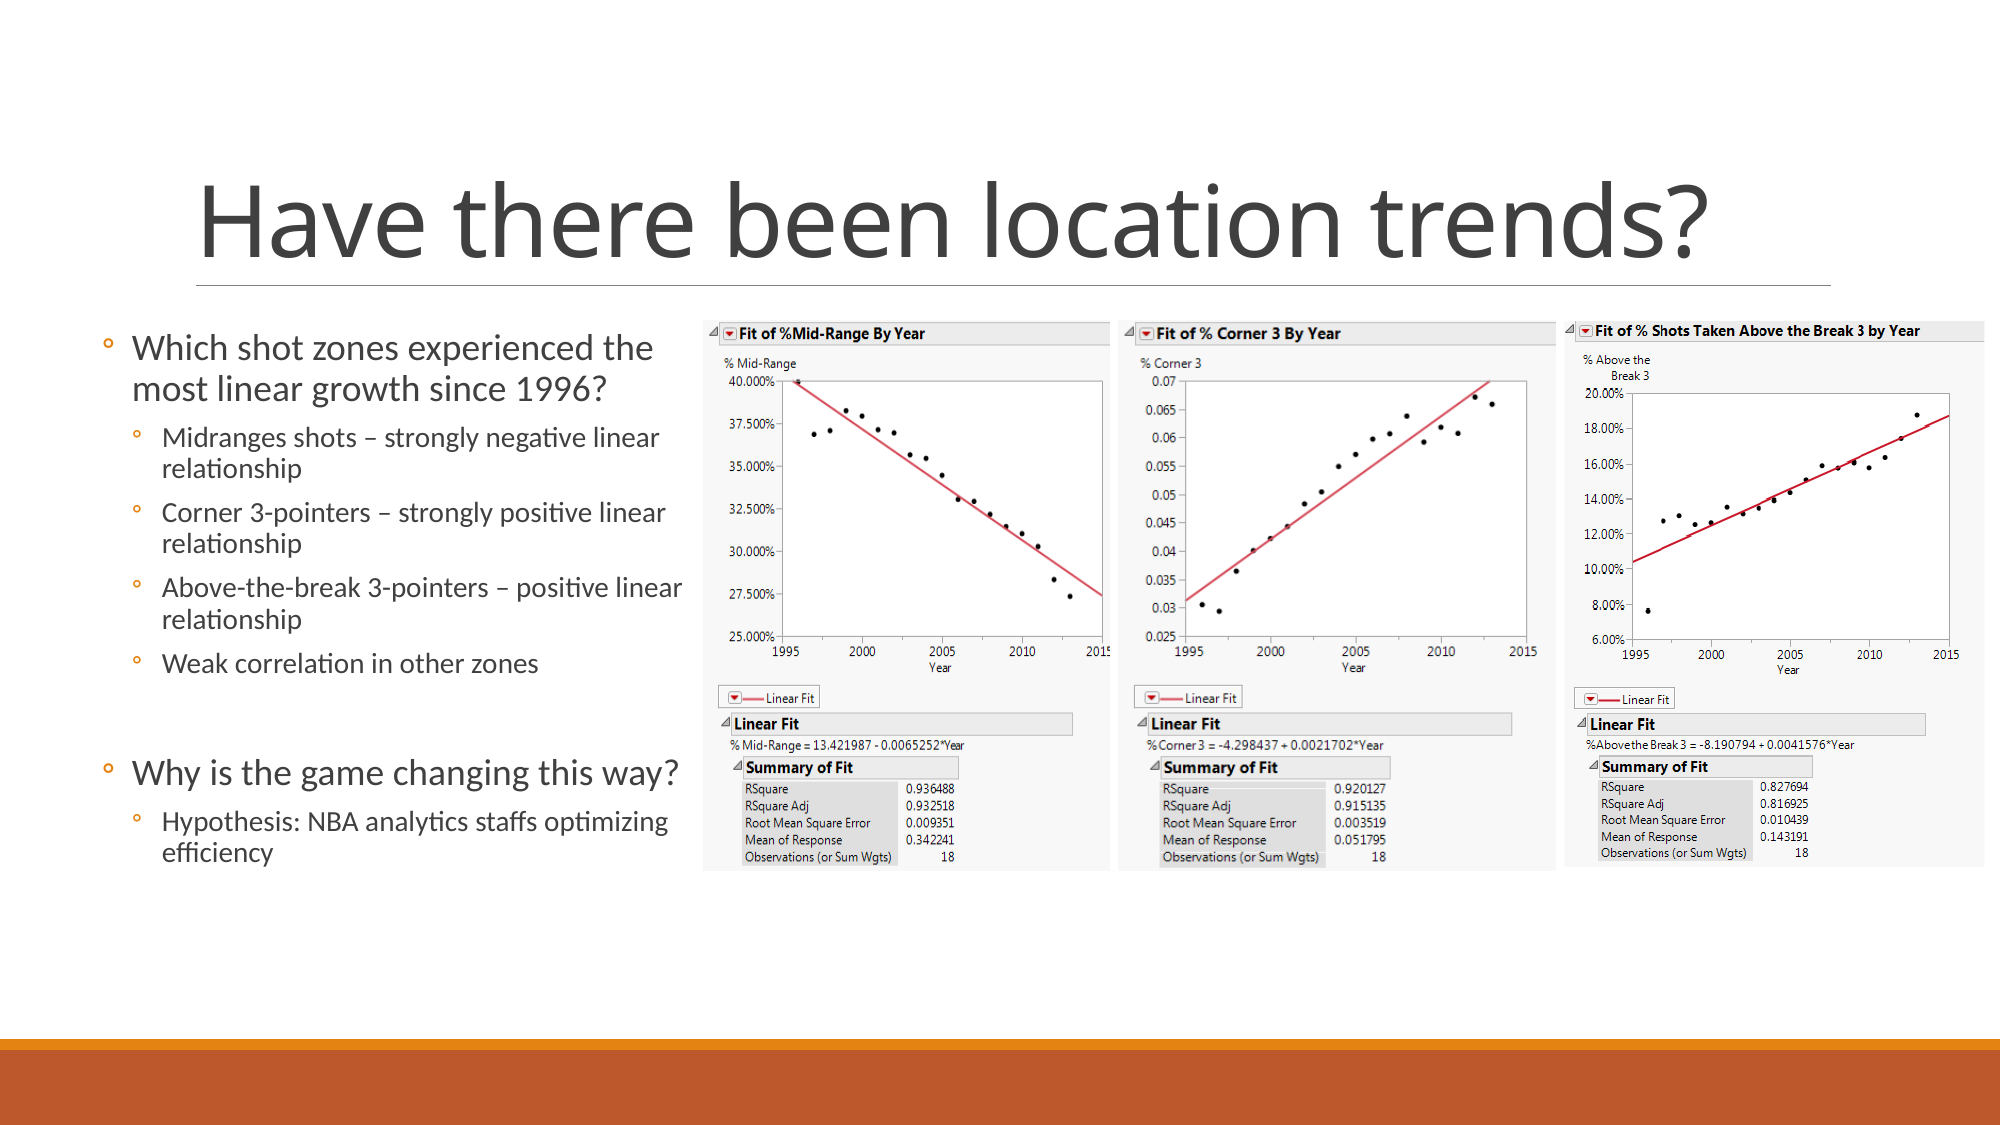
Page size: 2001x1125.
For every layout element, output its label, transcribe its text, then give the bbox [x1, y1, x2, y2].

picture [702, 320, 1111, 872]
picture [1563, 320, 1985, 872]
title Have there been location trends? [180, 47, 1830, 285]
picture [1118, 320, 1556, 872]
list Which shot zones experienced the most linear growth since 1996? Midranges shots – strongly negative linear relationship Corner 3-pointers – strongly positive linear relationship Above-the-break 3-pointers – positive linear relationship Weak correlation in other zones Why is the game changing this way? Hypothesis: NBA analytics staffs optimizing efficiency [68, 321, 767, 981]
